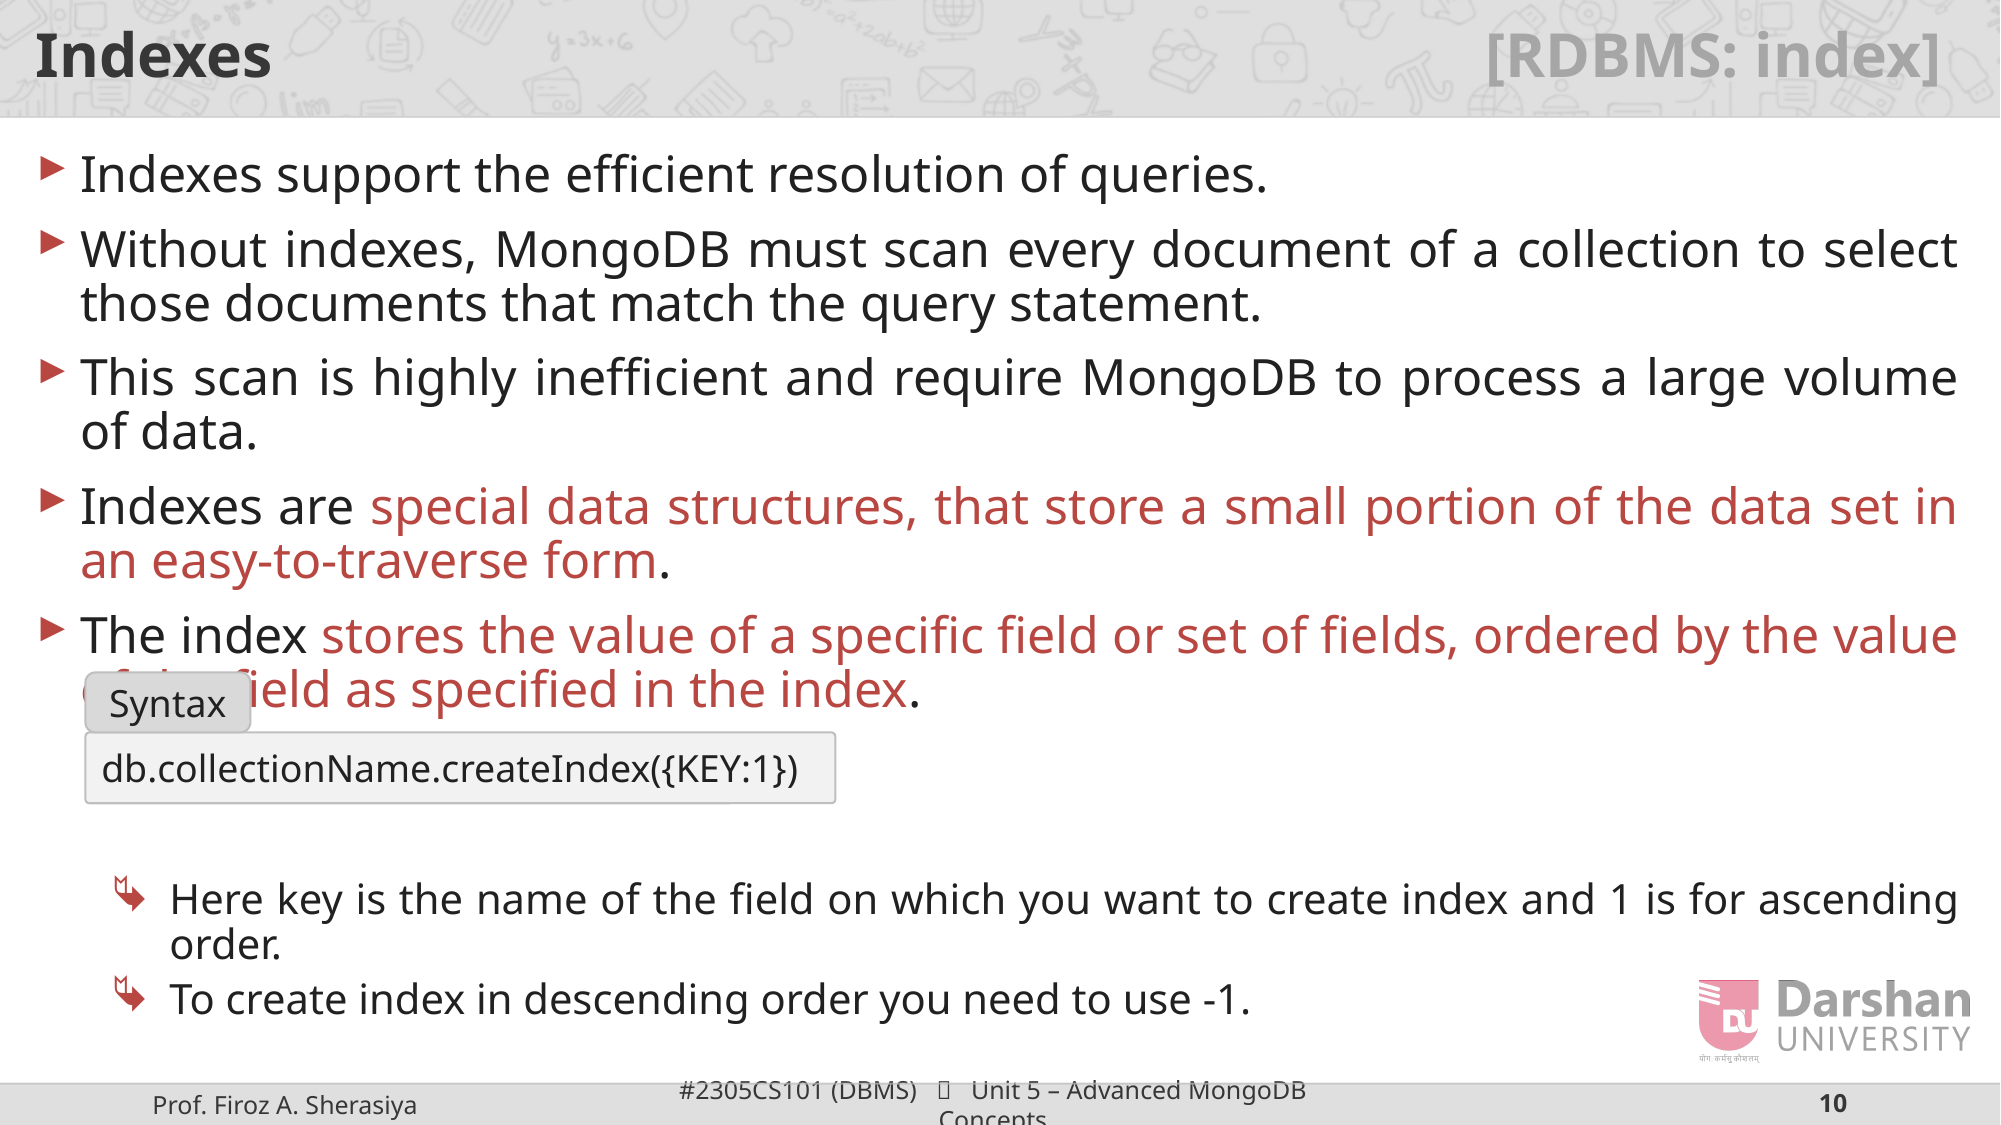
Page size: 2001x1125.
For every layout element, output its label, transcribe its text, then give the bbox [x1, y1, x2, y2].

list Indexes support the efficient resolution of queries. Without indexes, MongoDB must scan every document of a collection to select those documents that match the query statement. This scan is highly inefficient and require MongoDB to process a large volume of data. Indexes are special data structures, that store a small portion of the data set in an easy-to-traverse form. The index stores the value of a specific field or set of fields, ordered by the value of the field as specified in the index. Here key is the name of the field on which you want to create index and 1 is for ascending order. To create index in descending order you need to use -1. [21, 141, 1975, 1059]
text_box Syntax [84, 671, 252, 734]
title Indexes [RDBMS: index] [0, 0, 2000, 117]
text_box db.collectionName.createIndex({KEY:1}) [84, 731, 837, 805]
